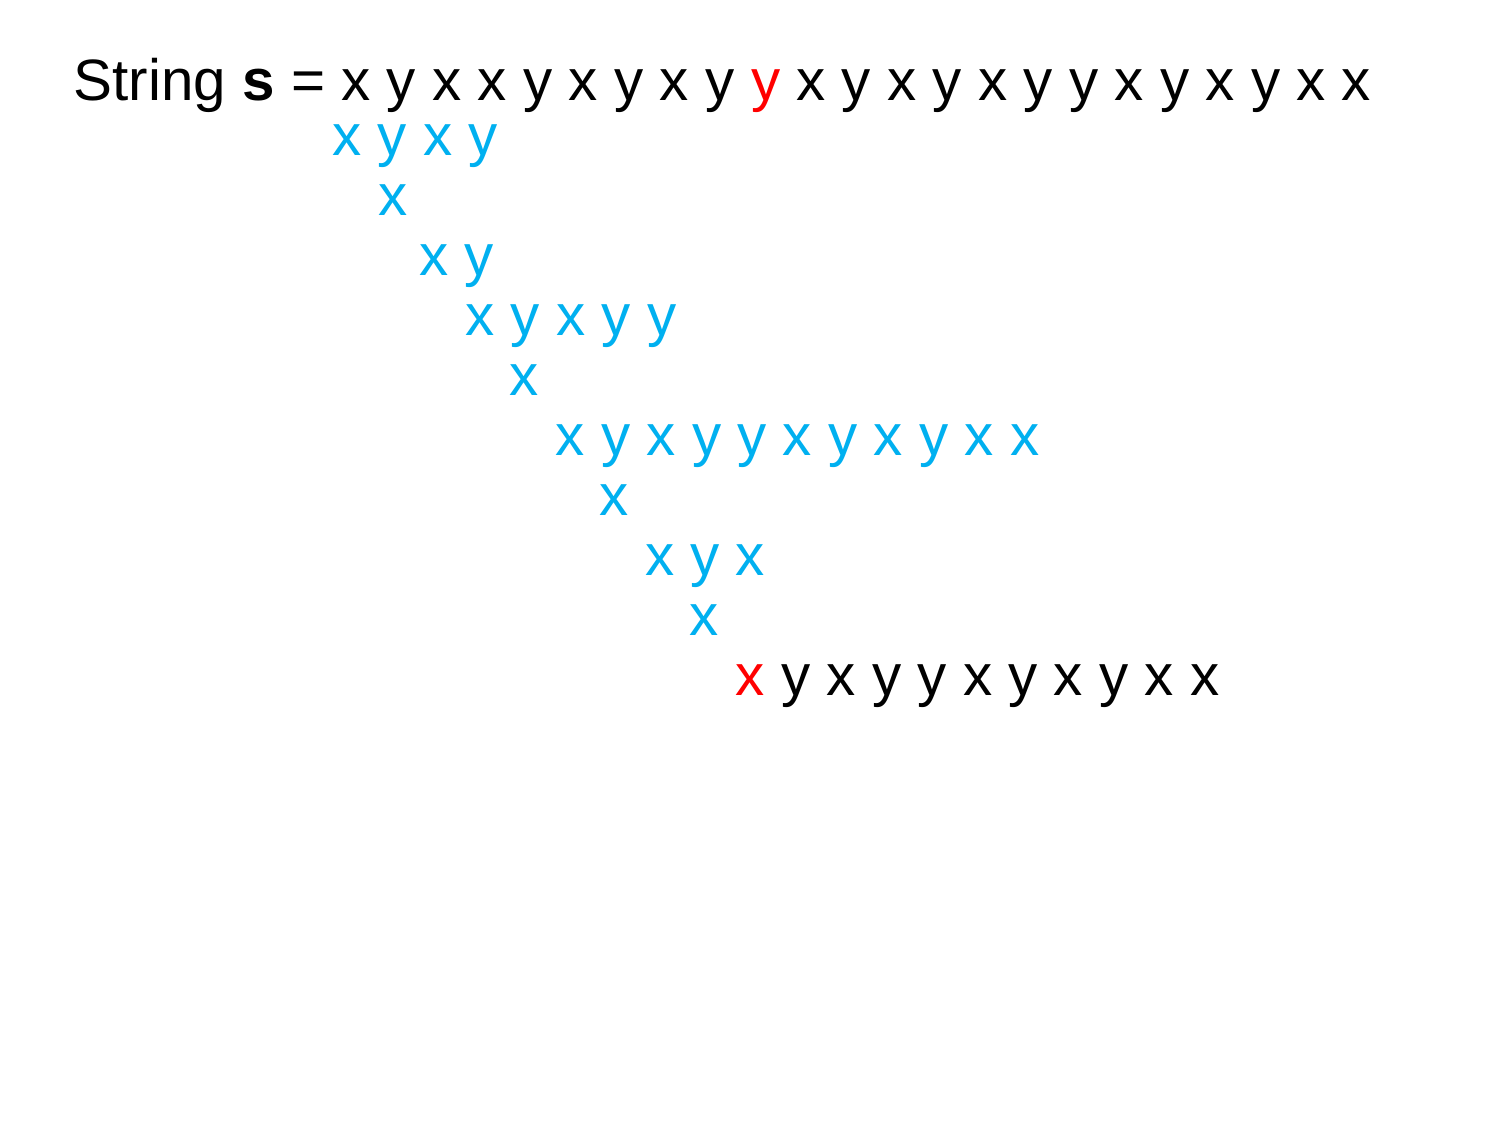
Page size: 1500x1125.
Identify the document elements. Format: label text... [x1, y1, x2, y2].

text_box String s = x y x x y x y x y y x y x y x y y x y x y x x [58, 35, 1387, 120]
text_box x [675, 569, 734, 655]
text_box x y x [630, 509, 781, 595]
text_box x y x y y x y x y x x [541, 389, 1056, 475]
text_box x [359, 149, 423, 235]
text_box x y [404, 210, 509, 295]
text_box x y x y y x y x y x x [721, 629, 1236, 715]
text_box x y x y y [450, 269, 692, 355]
text_box x [495, 329, 554, 415]
text_box x [584, 449, 644, 535]
text_box x y x y [13, 90, 513, 175]
